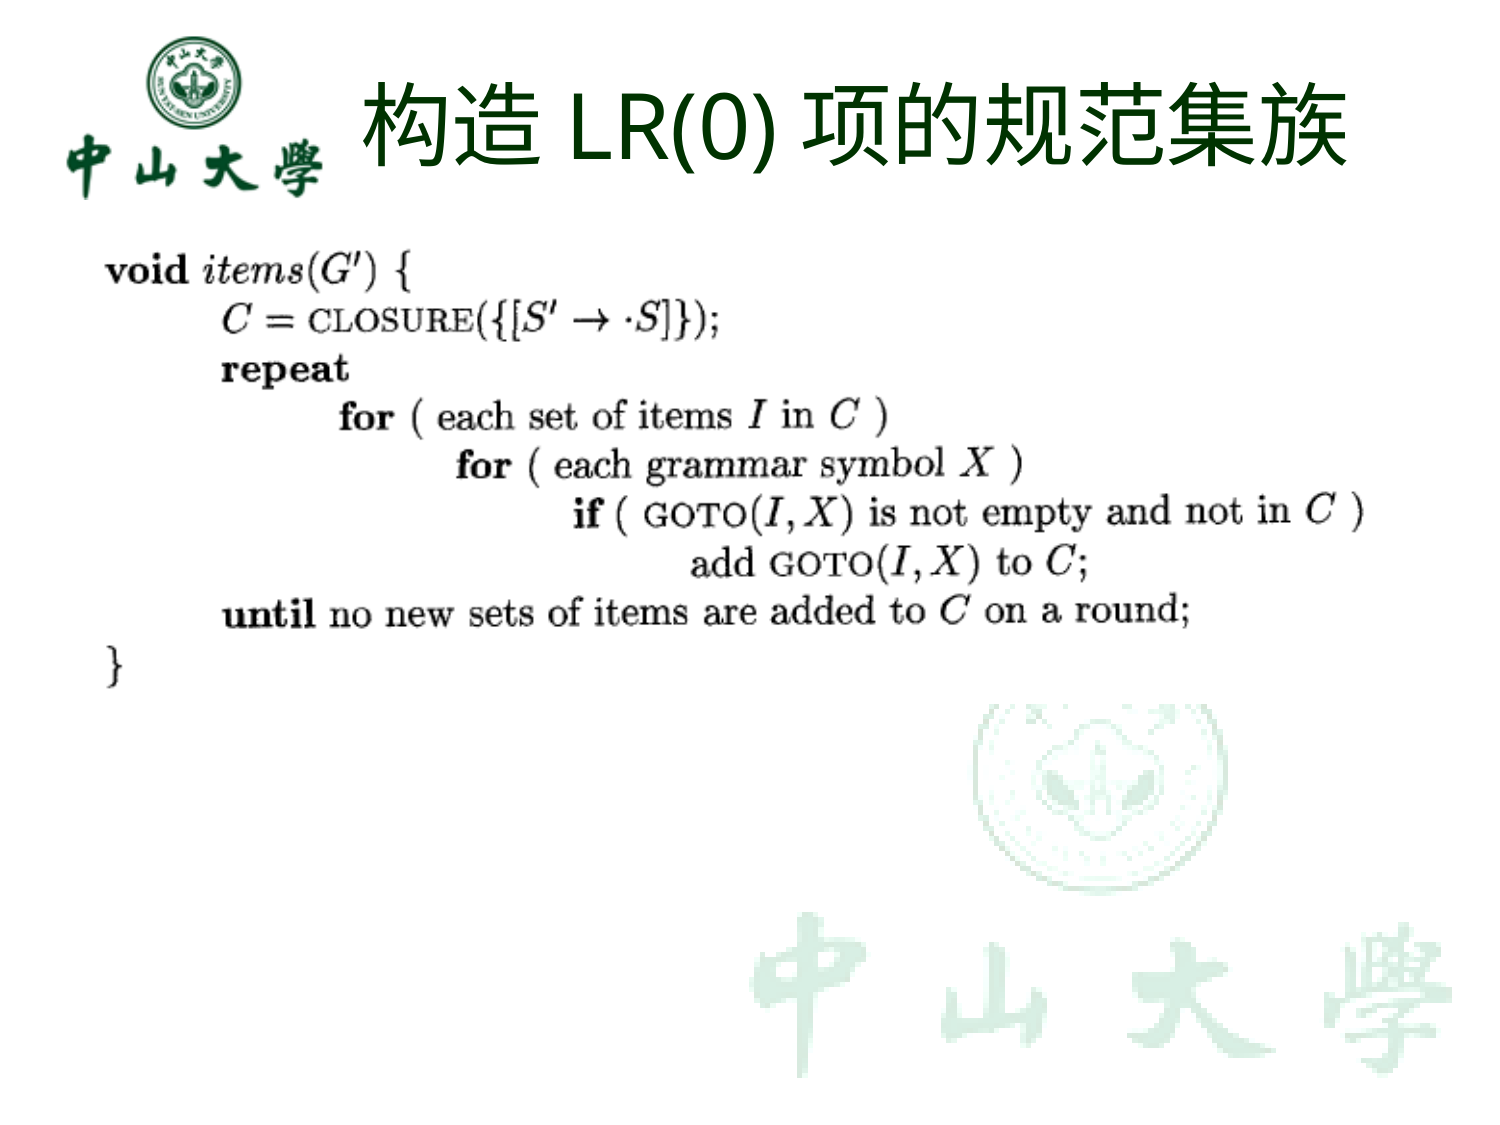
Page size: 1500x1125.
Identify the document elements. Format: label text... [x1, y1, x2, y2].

title 构造LR(0)项的规范集族 [280, 46, 1430, 200]
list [81, 234, 1387, 704]
picture [46, 35, 340, 200]
